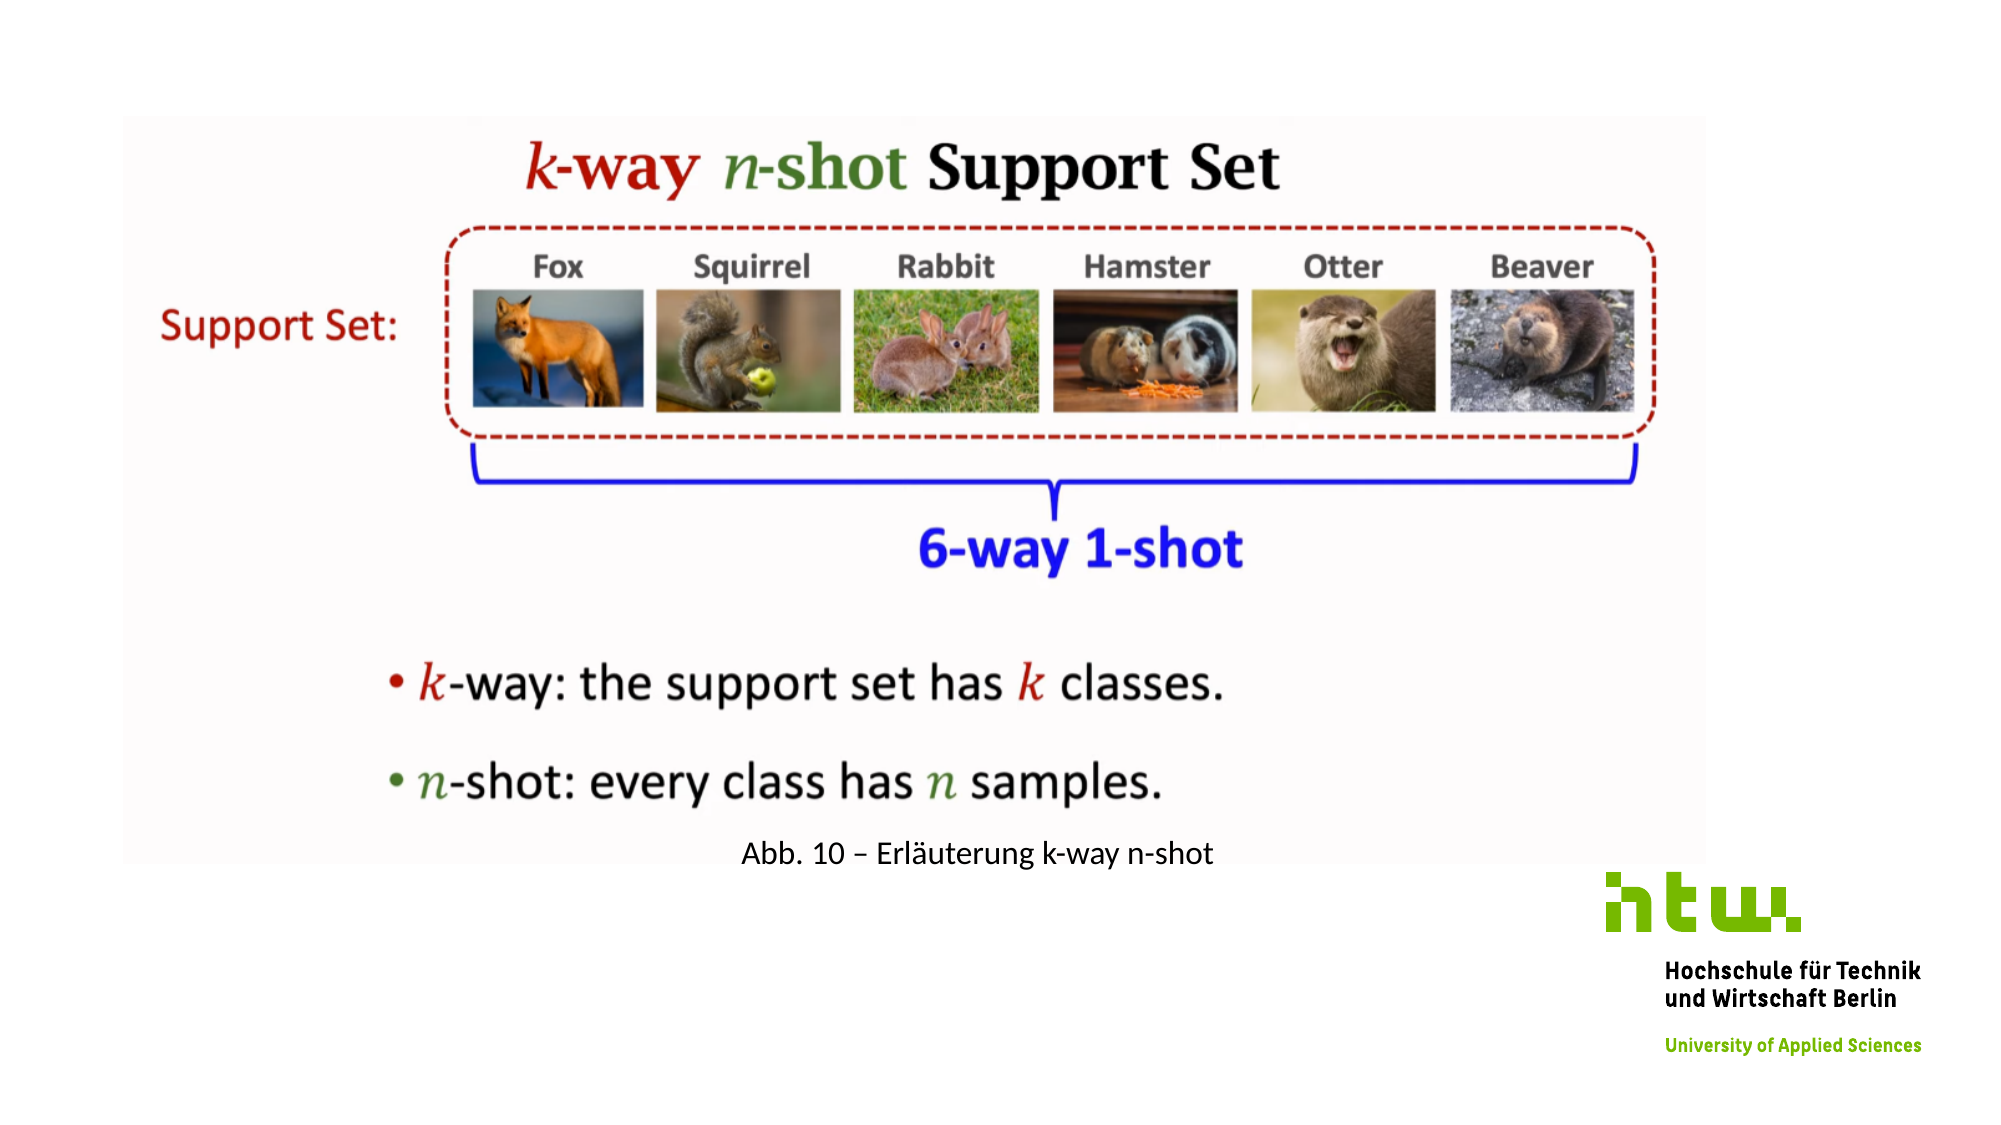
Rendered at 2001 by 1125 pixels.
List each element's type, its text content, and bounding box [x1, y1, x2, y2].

text_box Abb. 10 – Erläuterung k-way n-shot [726, 864, 1274, 879]
picture [123, 116, 1707, 864]
